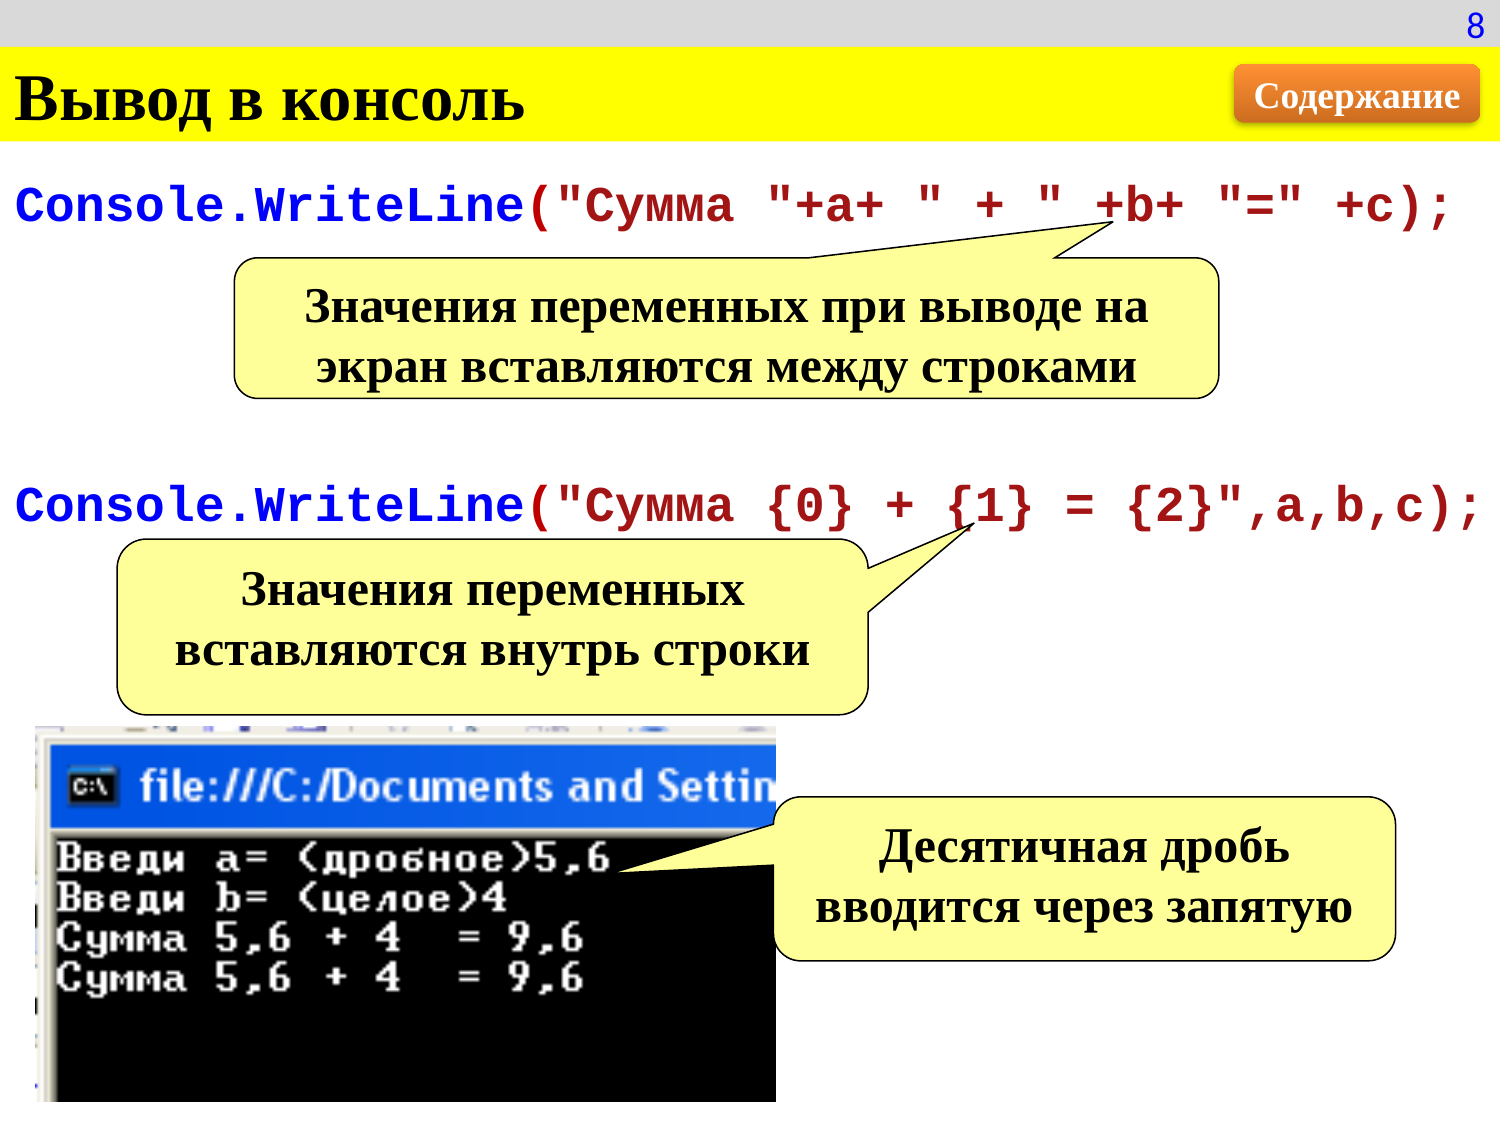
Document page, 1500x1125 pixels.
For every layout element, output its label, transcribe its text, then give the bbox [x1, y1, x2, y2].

picture [34, 726, 776, 1102]
text_box Вывод в консоль [0, 46, 1500, 142]
text_box Console.WriteLine("Сумма "+a+ " + " +b+ "=" +c); Console.WriteLine("Сумма {0} + {1} = {2}",a,b,c); [0, 163, 1500, 539]
text_box Значения переменных вставляются внутрь строки [117, 522, 975, 715]
text_box 8 [0, 0, 1500, 46]
text_box Десятичная дробь вводится через запятую [780, 796, 1396, 961]
text_box Значения переменных при выводе на экран вставляются между строками [234, 221, 1219, 399]
text_box Содержание [1234, 64, 1481, 123]
